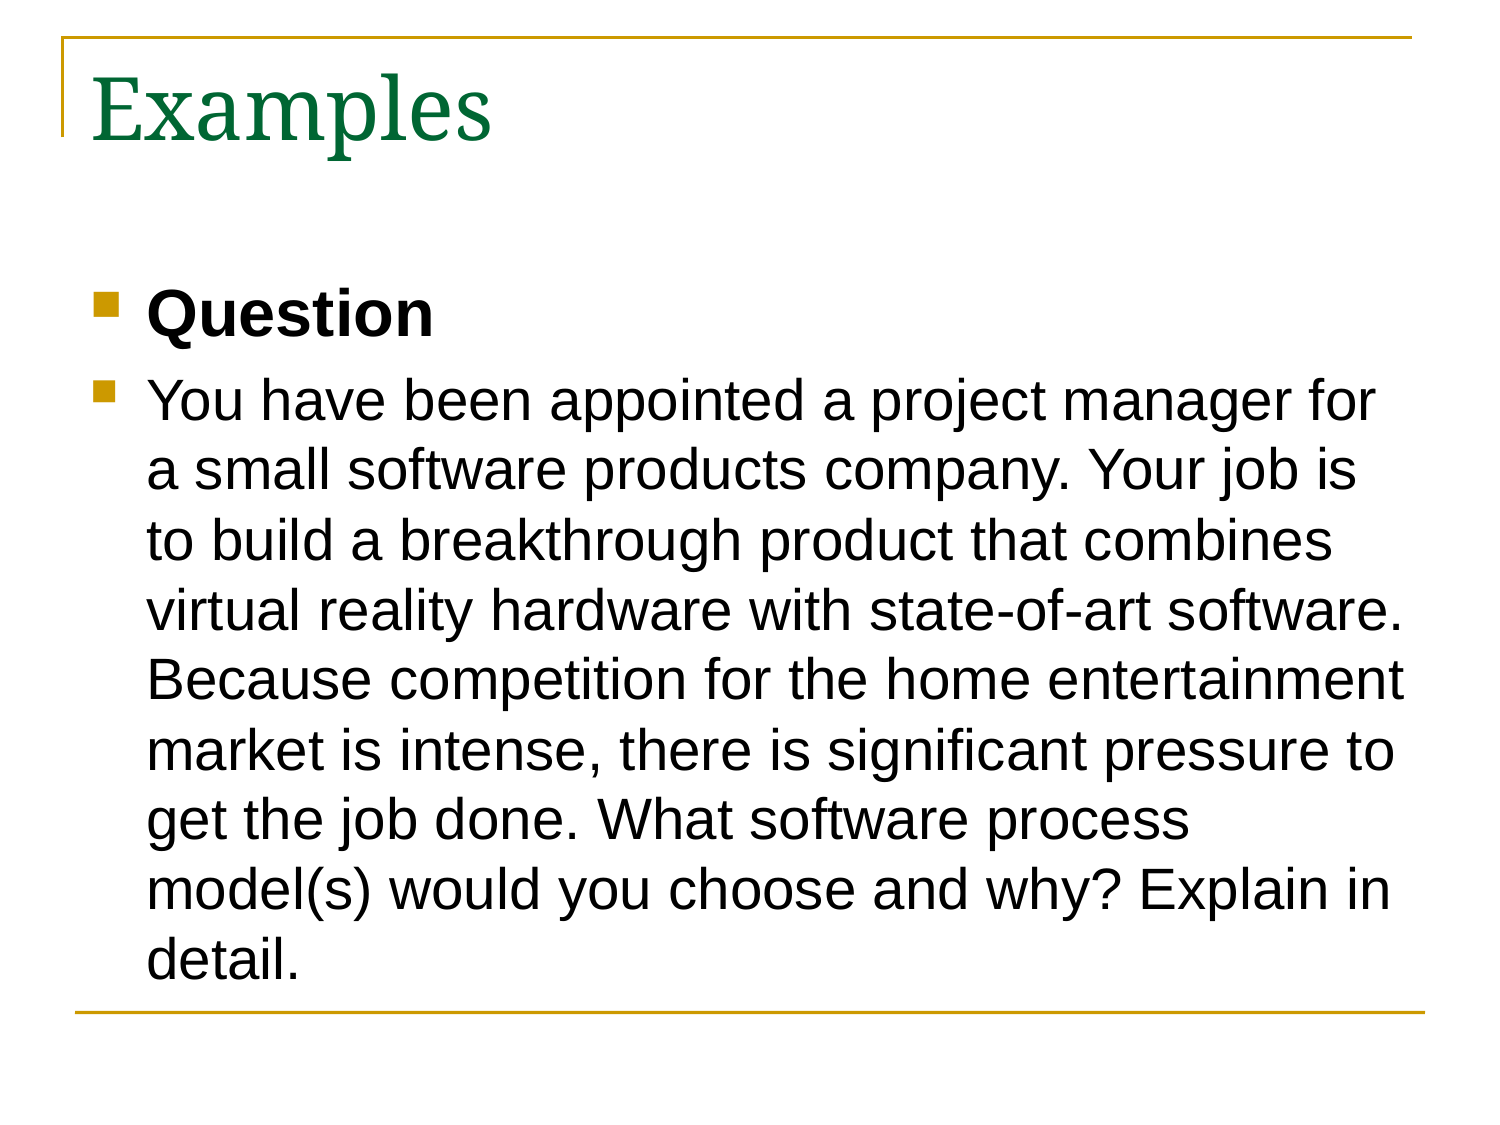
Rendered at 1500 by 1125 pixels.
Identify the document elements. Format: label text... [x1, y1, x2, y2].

list Question You have been appointed a project manager for a small software products company. Your job is to build a breakthrough product that combines virtual reality hardware with state-of-art software. Because competition for the home entertainment market is intense, there is significant pressure to get the job done. What software process model(s) would you choose and why? Explain in detail. [74, 262, 1426, 1006]
title Examples [74, 45, 1426, 233]
